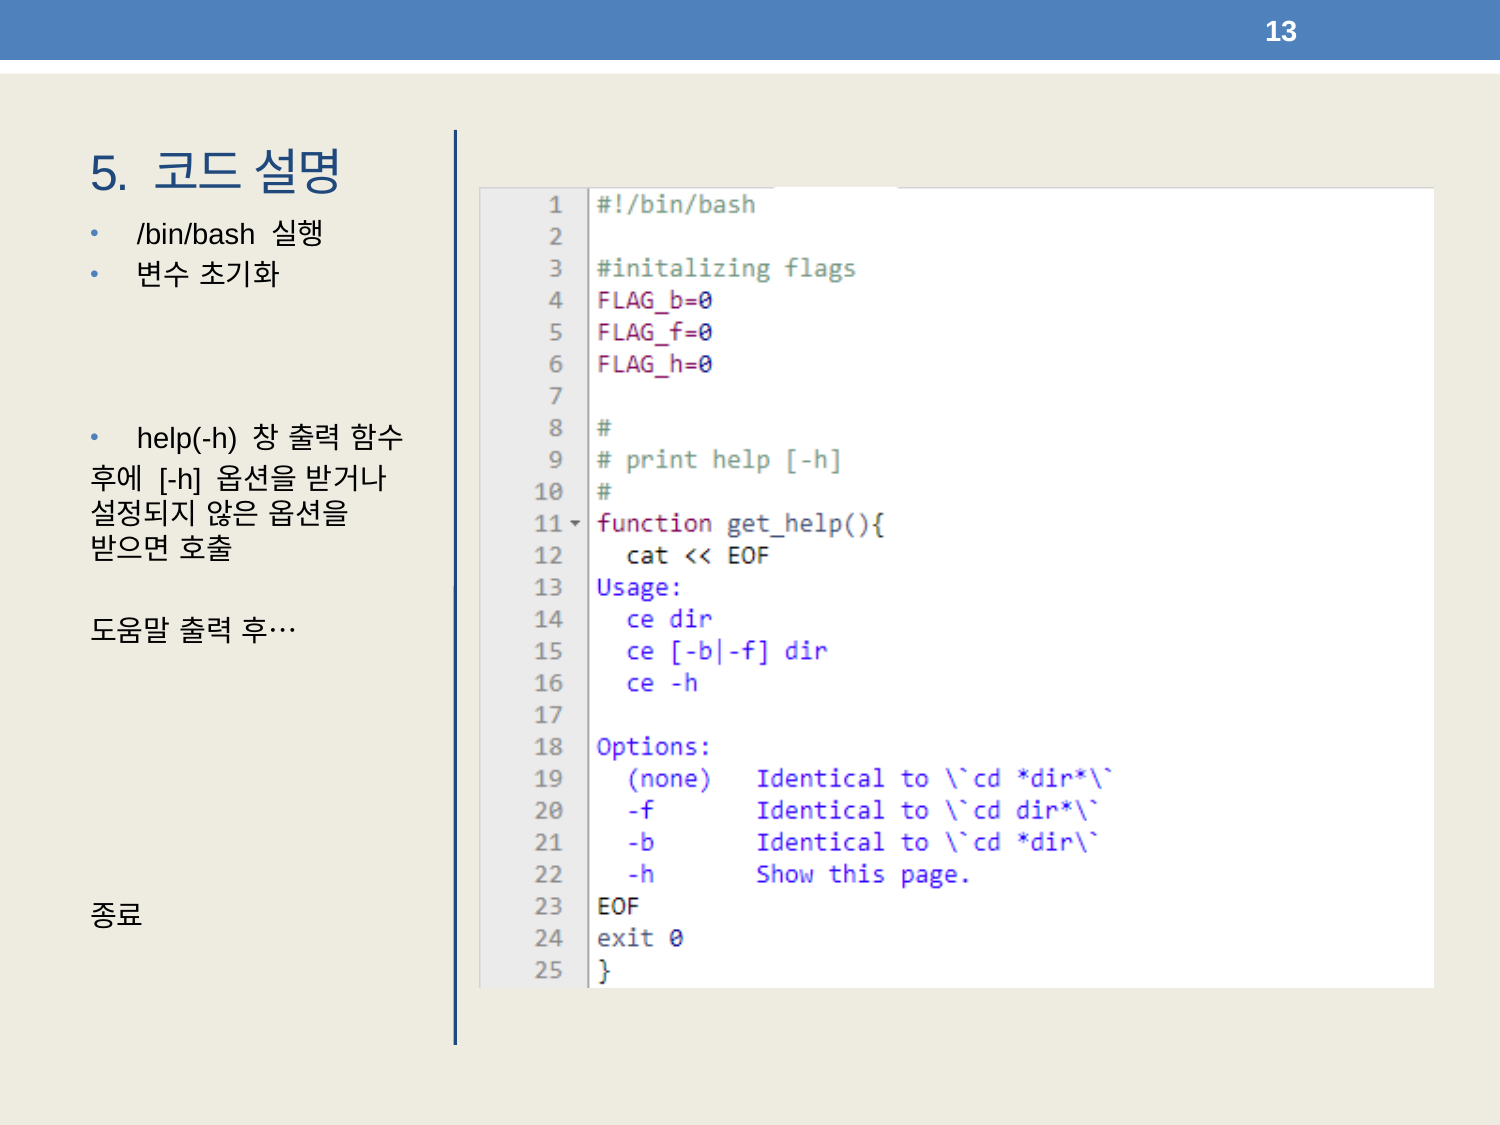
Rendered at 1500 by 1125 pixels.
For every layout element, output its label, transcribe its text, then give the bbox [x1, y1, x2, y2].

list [478, 186, 1434, 988]
list /bin/bash 실행 변수 초기화 help(-h) 창 출력 함수 후에 [-h] 옵션을 받거나 설정되지 않은 옵션을 받으면 호출 도움말 출력 후… 종료 [75, 208, 426, 1046]
slide_number 13 [1250, 3, 1425, 57]
title 5. 코드 설명 [75, 129, 426, 208]
